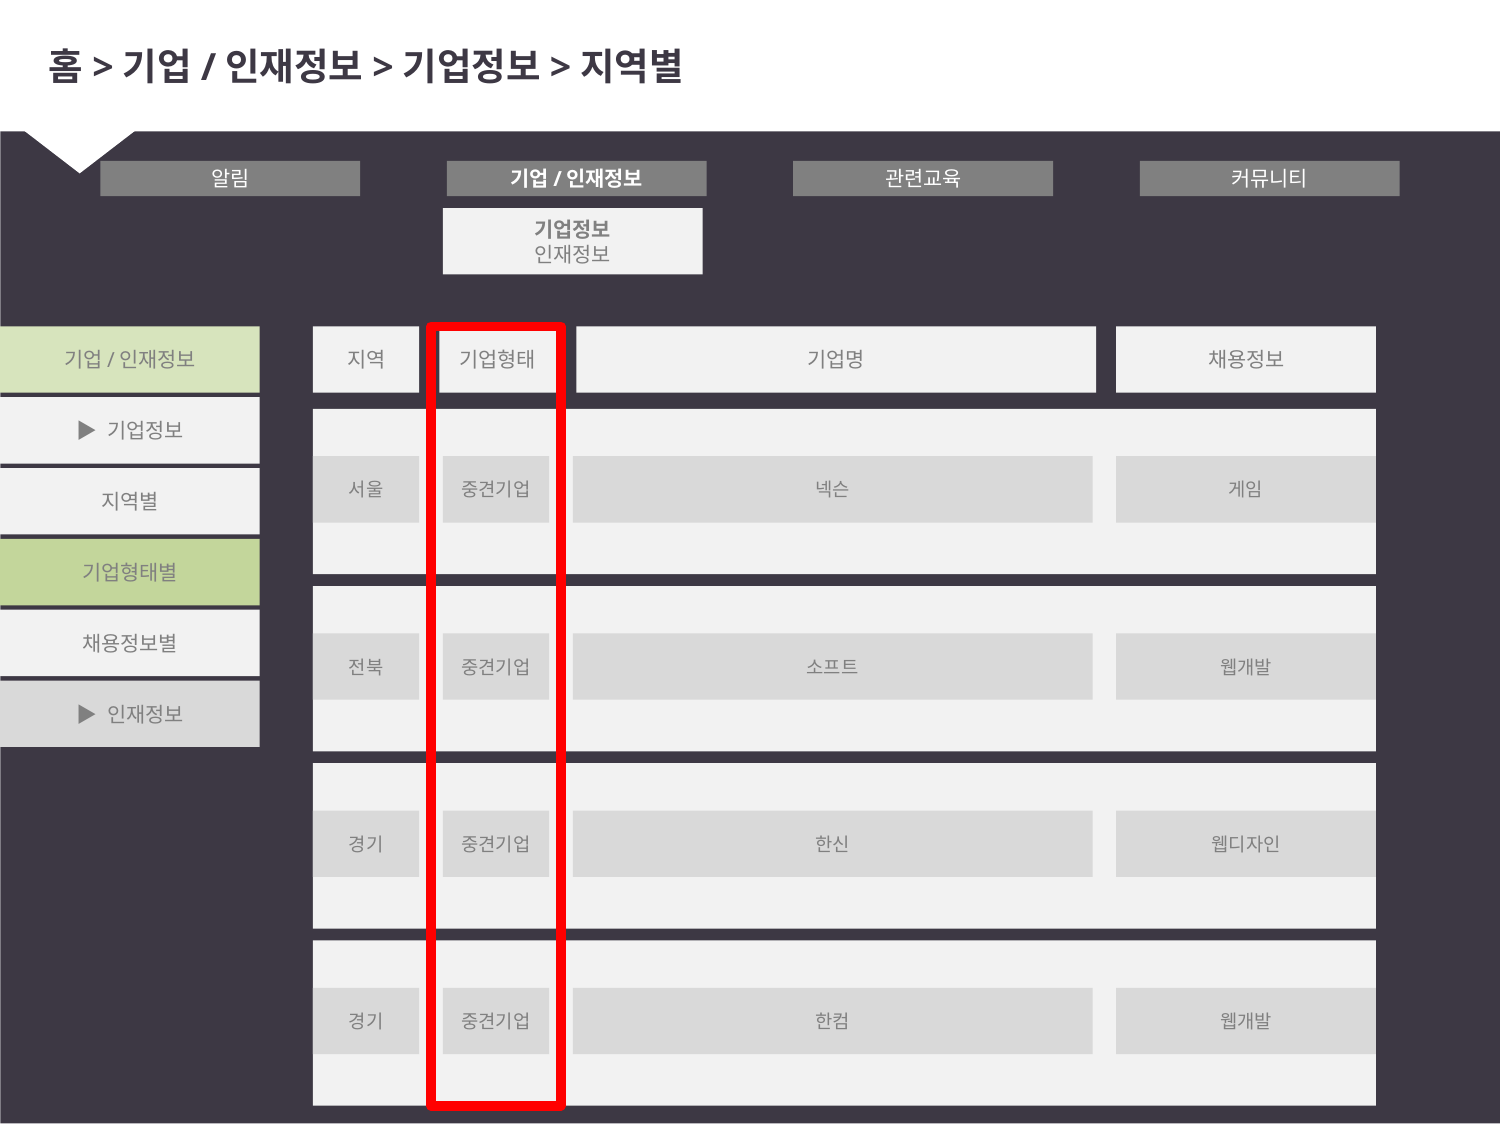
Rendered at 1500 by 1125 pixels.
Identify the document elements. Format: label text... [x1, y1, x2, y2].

text_box 게임 [1114, 454, 1378, 525]
text_box 지역별 [0, 466, 262, 536]
text_box 알림 [98, 159, 362, 198]
text_box 기업/인재정보 [445, 159, 709, 198]
text_box [563, 407, 1378, 576]
text_box [311, 584, 429, 753]
text_box [311, 938, 429, 1108]
text_box 지역 [311, 324, 421, 395]
text_box 채용정보별 [0, 608, 262, 678]
text_box 전북 [311, 631, 421, 702]
text_box 기업/인재정보 [0, 324, 262, 395]
text_box [563, 584, 1378, 753]
text_box 기업형태별 [0, 537, 262, 607]
text_box [311, 761, 429, 931]
text_box 웹디자인 [1114, 808, 1378, 879]
text_box 기업정보 인재정보 [441, 206, 705, 277]
text_box 커뮤니티 [1138, 159, 1402, 198]
text_box 한신 [571, 808, 1095, 879]
text_box 관련교육 [791, 159, 1055, 198]
text_box ▶ 인재정보 [0, 679, 262, 749]
text_box 서울 [311, 454, 421, 525]
text_box 경기 [311, 808, 421, 879]
text_box 넥슨 [571, 454, 1095, 525]
text_box 기업명 [574, 324, 1098, 395]
text_box 소프트 [571, 631, 1095, 702]
text_box 채용정보 [1114, 324, 1378, 395]
text_box [563, 761, 1378, 931]
text_box [311, 407, 429, 576]
text_box 한컴 [571, 986, 1095, 1056]
text_box 웹개발 [1114, 986, 1378, 1056]
text_box 웹개발 [1114, 631, 1378, 702]
text_box 경기 [311, 986, 421, 1056]
title 홈>기업/인재정보>기업정보>지역별 [33, 19, 1483, 113]
text_box [562, 938, 1378, 1108]
text_box ▶ 기업정보 [0, 395, 262, 466]
text_box [429, 324, 563, 1108]
